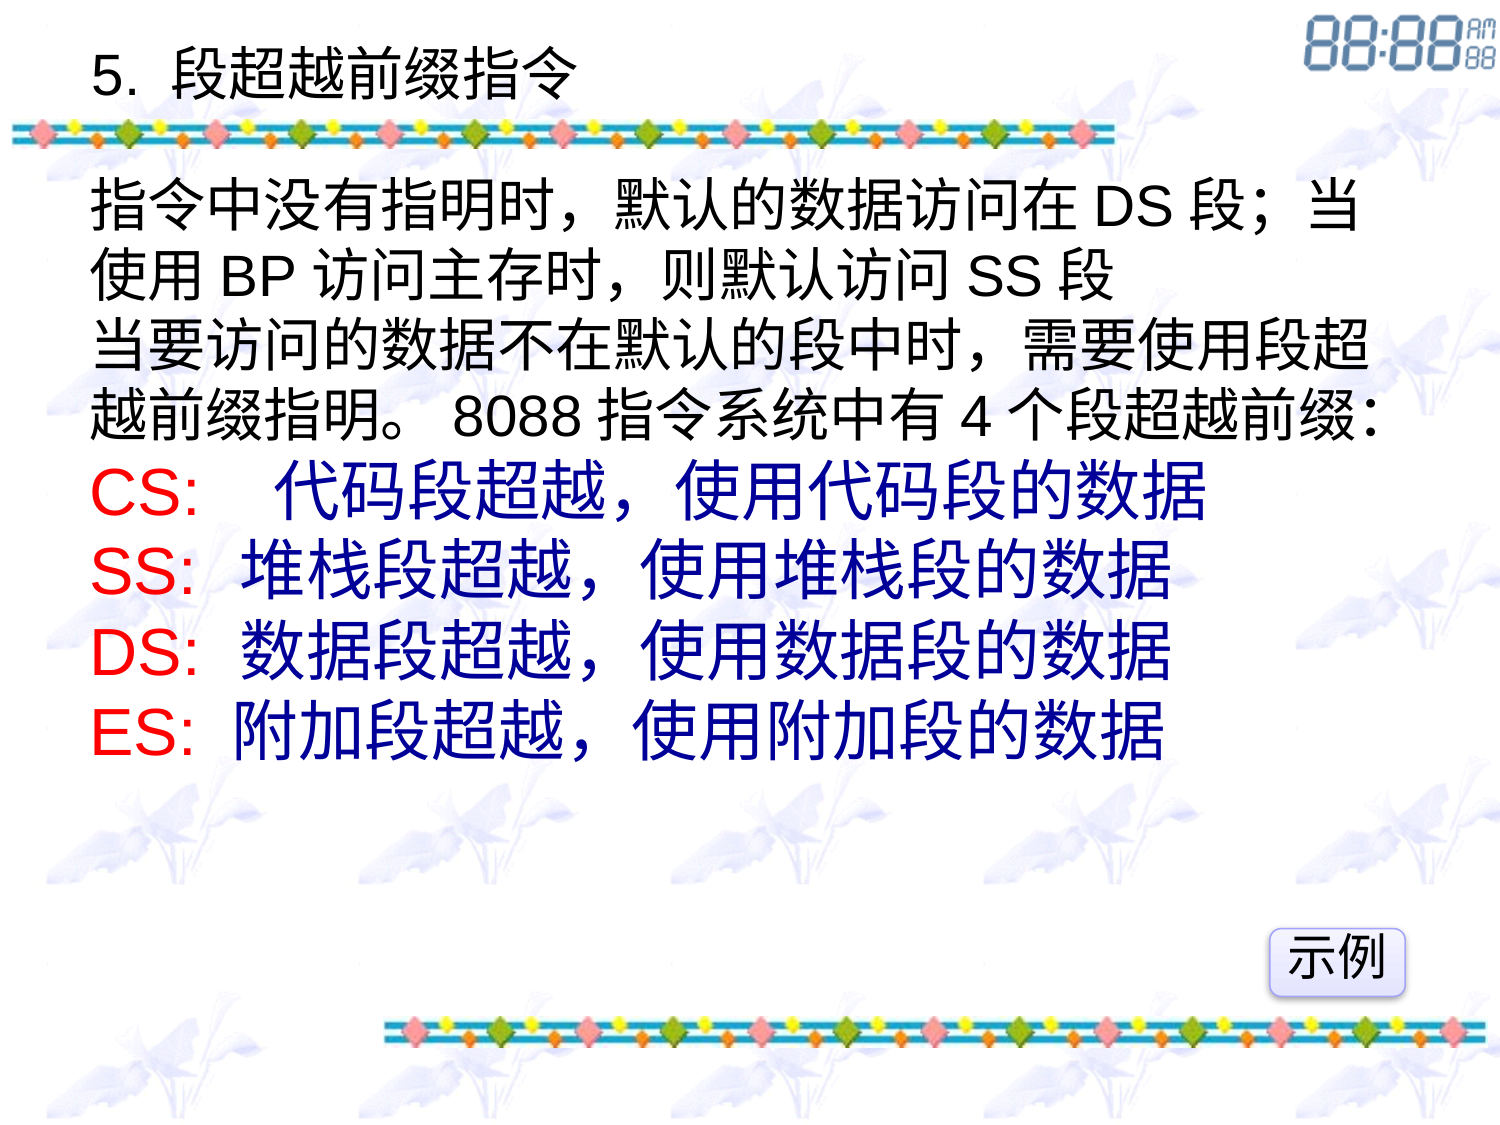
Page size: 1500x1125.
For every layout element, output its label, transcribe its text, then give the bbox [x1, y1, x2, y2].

text_box 示例 [1269, 927, 1406, 998]
title 5. 段超越前缀指令 [76, 31, 1427, 114]
picture [0, 0, 1500, 1125]
list 指令中没有指明时，默认的数据访问在DS段；当使用BP访问主存时，则默认访问SS段 当要访问的数据不在默认的段中时，需要使用段超越前缀指明。8088指令系统中有4个段超越前缀： CS: 代码段超越，使用代码段的数据 SS: 堆栈段超越，使用堆栈段的数据 DS: 数据段超越，使用数据段的数据 ES: 附加段超越，使用附加段的数据 [74, 160, 1417, 1005]
